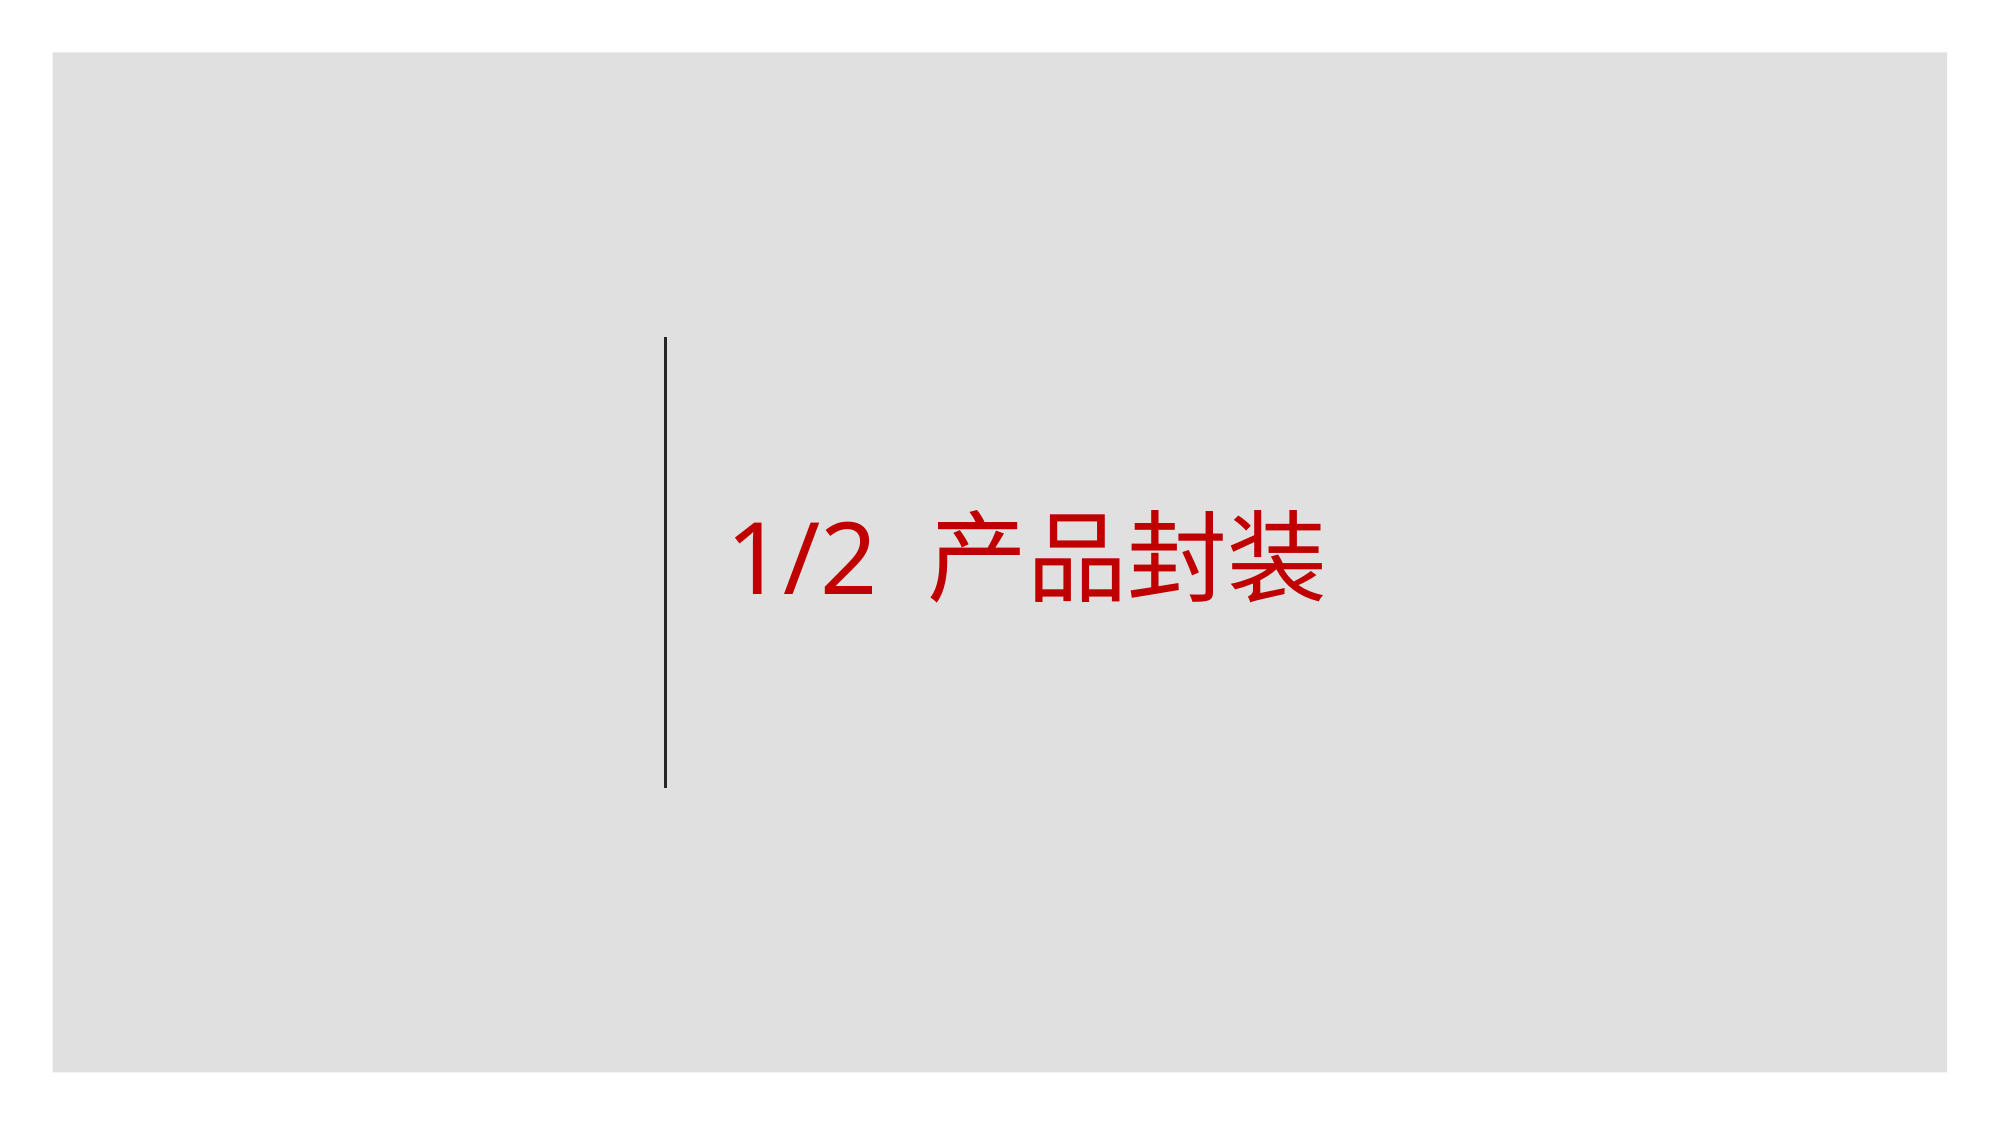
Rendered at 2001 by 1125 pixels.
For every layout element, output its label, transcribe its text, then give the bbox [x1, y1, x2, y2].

text_box 1/2 产品封装 [718, 158, 1829, 967]
text_box [52, 52, 1948, 1073]
